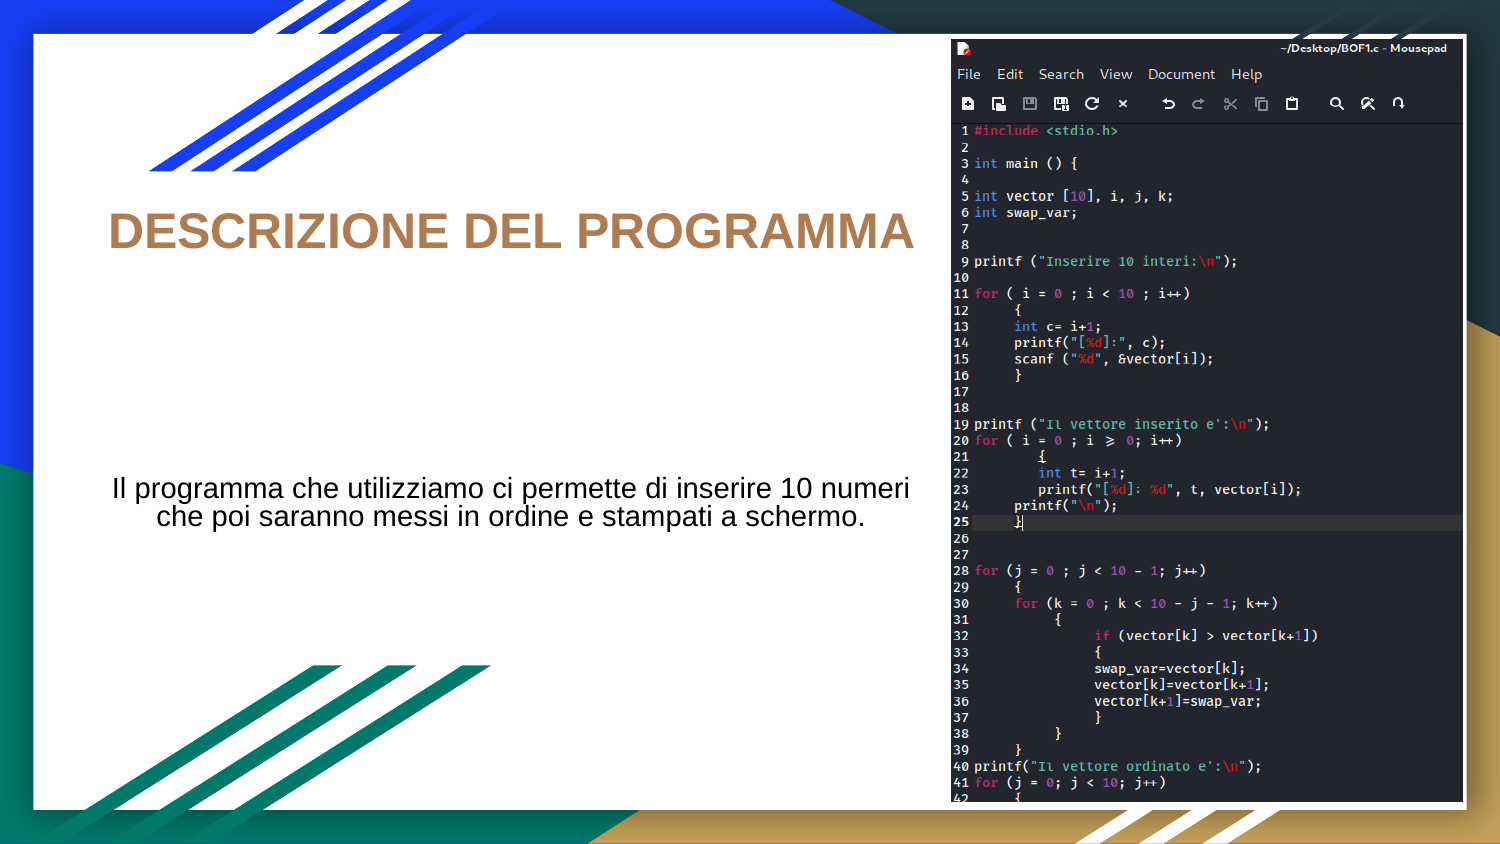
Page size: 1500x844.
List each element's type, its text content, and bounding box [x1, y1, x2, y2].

subtitle Il programma che utilizziamo ci permette di inserire 10 numeri che poi saranno messi in ordine e stampati a schermo. [71, 461, 946, 547]
title DESCRIZIONE DEL PROGRAMMA [71, 109, 946, 347]
picture [951, 38, 1464, 802]
